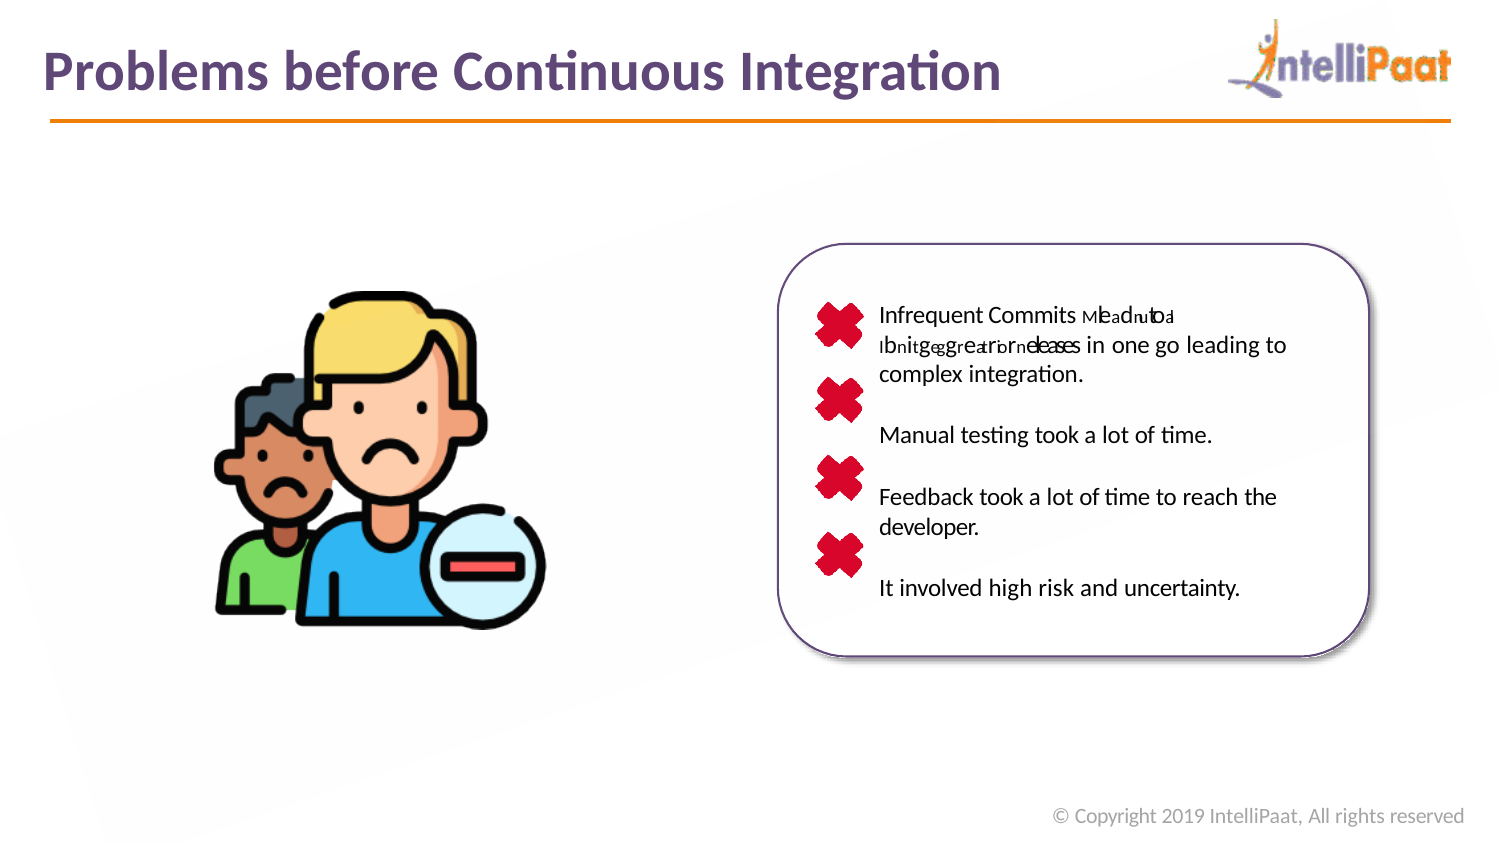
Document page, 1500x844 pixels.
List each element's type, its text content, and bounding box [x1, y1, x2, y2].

text_box [0, 1, 1500, 844]
footer © Copyright 2019 IntelliPaat, All rights reserved [1049, 804, 1478, 844]
